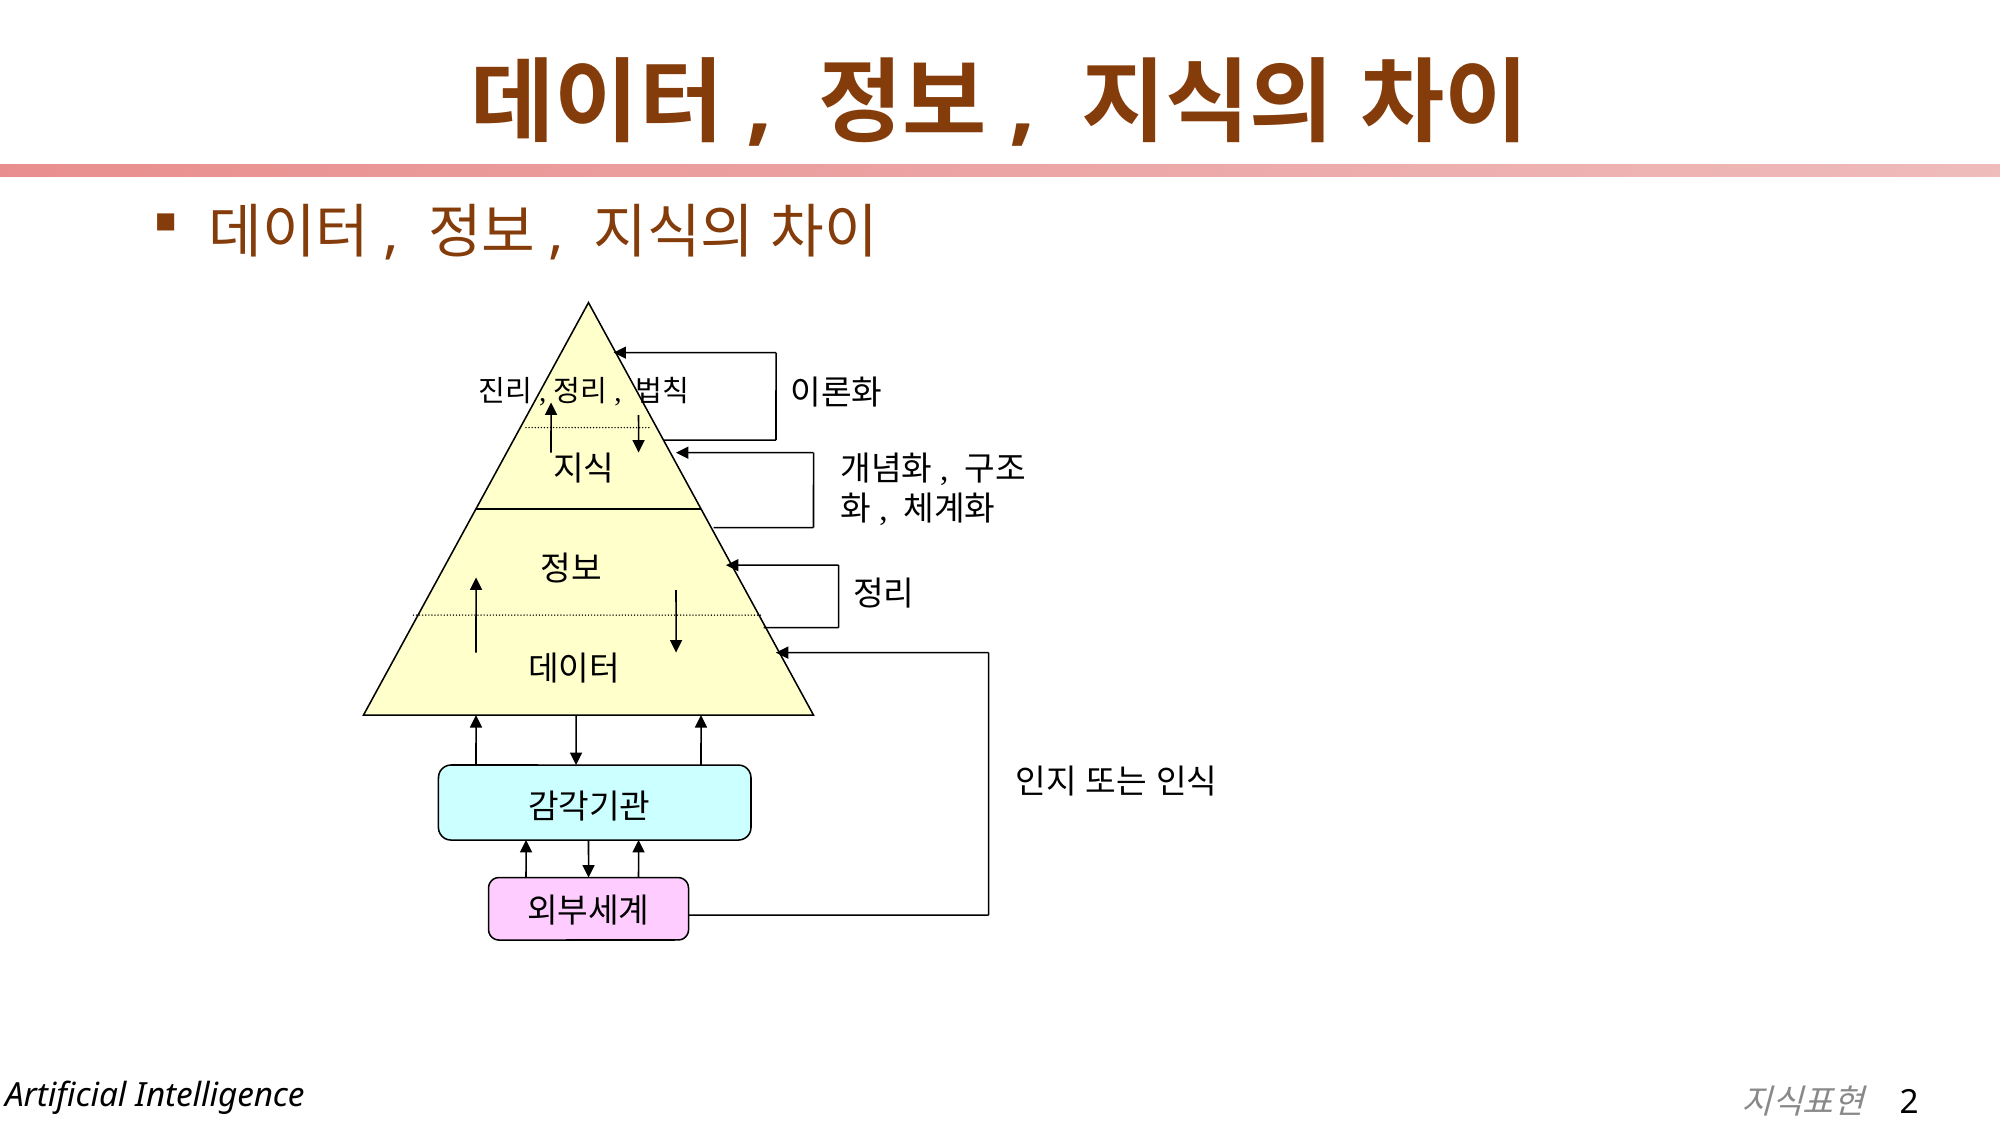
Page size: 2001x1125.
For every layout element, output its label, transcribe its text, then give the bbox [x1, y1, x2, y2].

text_box 데이터 [513, 640, 689, 695]
title 데이터, 정보, 지식의 차이 [137, 59, 1863, 151]
text_box [469, 715, 483, 766]
text_box [469, 577, 483, 653]
text_box [363, 415, 814, 716]
text_box [613, 346, 776, 359]
list 데이터, 정보, 지식의 차이 [137, 194, 1863, 1070]
text_box 정리 [838, 565, 1051, 620]
text_box [694, 715, 708, 766]
text_box 감각기관 [513, 777, 739, 833]
text_box [775, 646, 989, 659]
text_box 이론화 [775, 363, 1001, 419]
text_box 외부세계 [488, 877, 689, 941]
text_box 인지 또는 인식 [1000, 752, 1301, 808]
text_box [632, 415, 645, 453]
text_box 진리,정리, 법칙 [463, 365, 775, 415]
text_box [554, 302, 623, 365]
text_box [726, 558, 839, 572]
text_box 정보 [526, 540, 701, 595]
text_box [632, 840, 645, 878]
text_box [669, 590, 683, 653]
text_box [544, 402, 558, 453]
text_box 지식 [538, 440, 639, 495]
text_box [582, 840, 595, 878]
text_box [676, 446, 814, 459]
text_box [519, 840, 533, 878]
text_box 개념화, 구조화, 체계화 [826, 440, 1076, 535]
text_box [569, 715, 583, 766]
text_box [438, 765, 752, 841]
